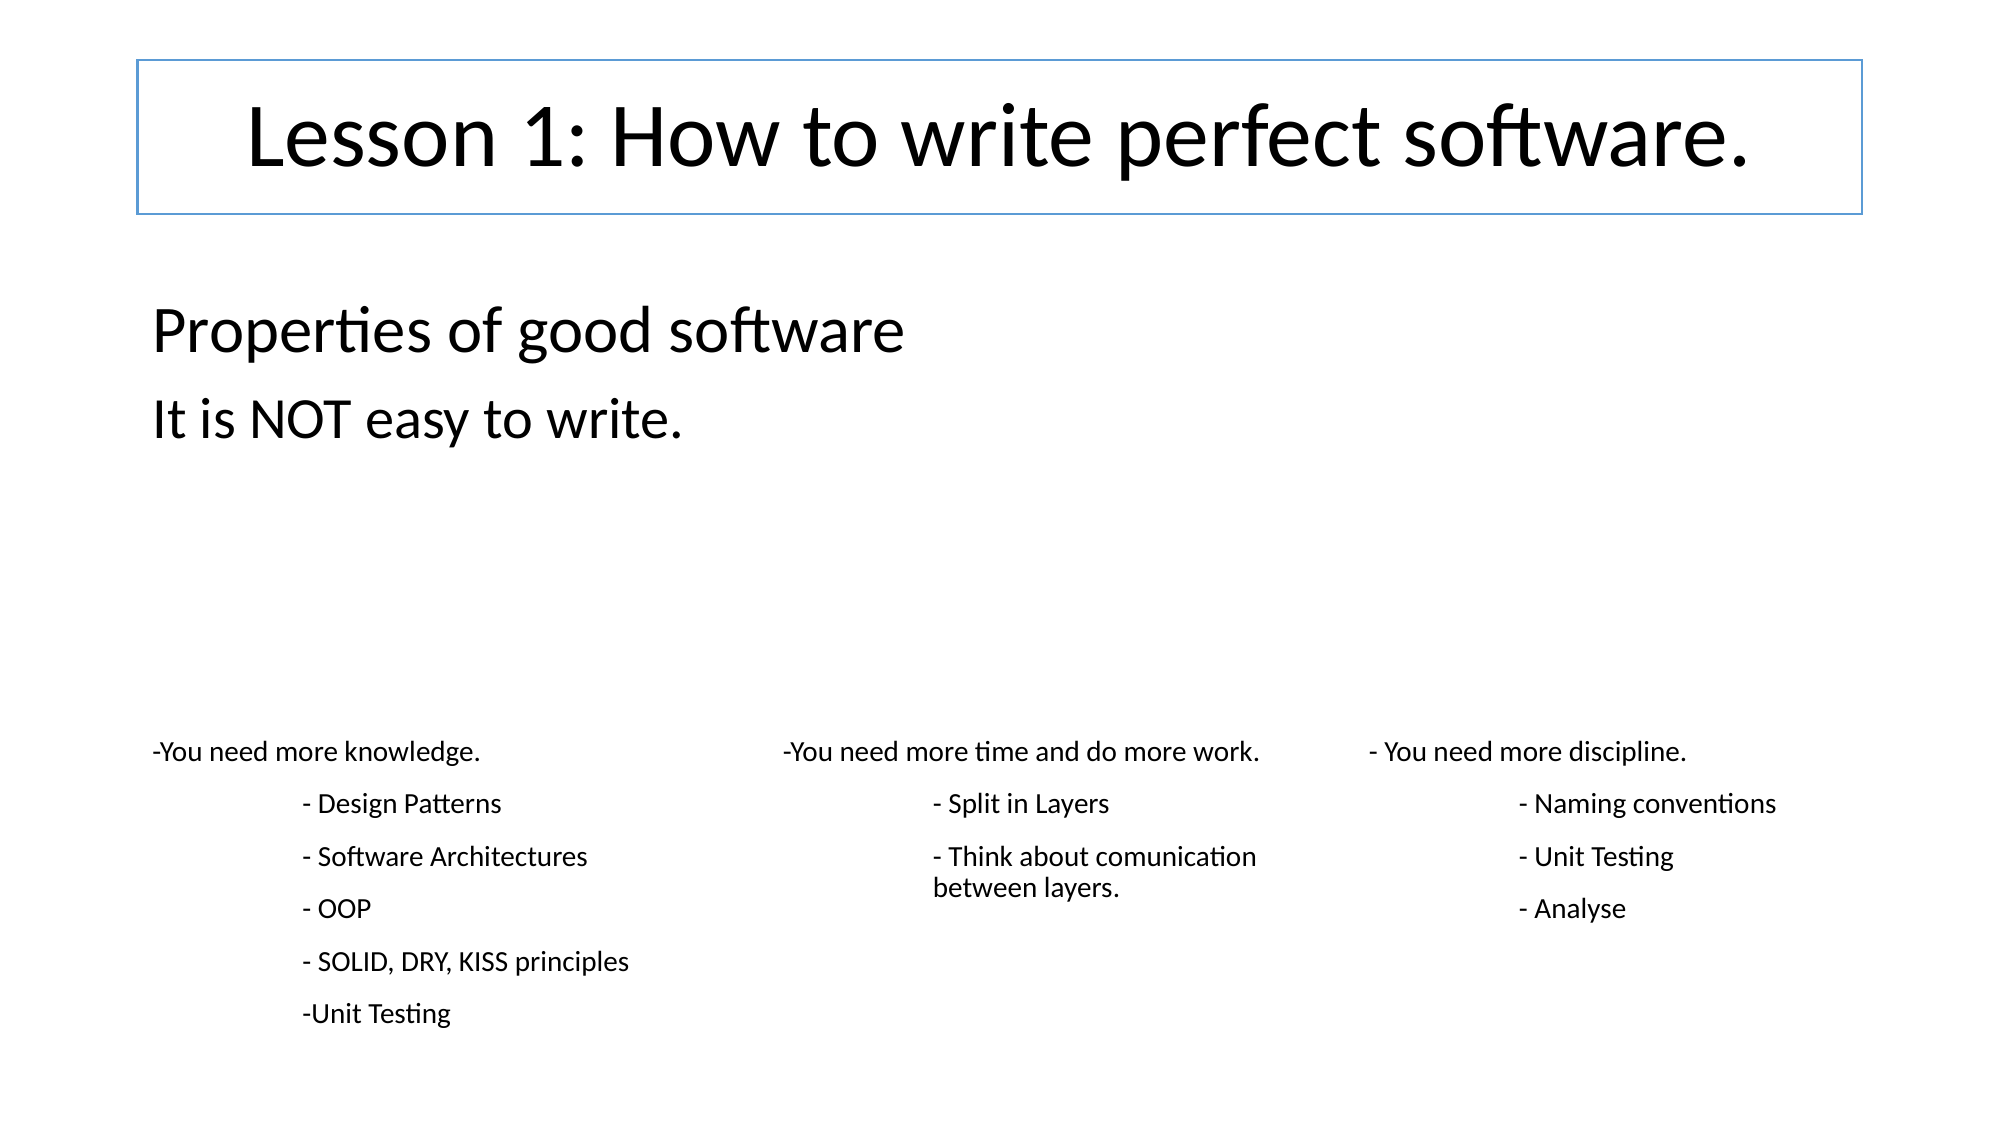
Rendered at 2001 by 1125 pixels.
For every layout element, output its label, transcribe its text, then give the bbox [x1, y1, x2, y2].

list Properties of good software It is NOT easy to write. [137, 287, 1863, 488]
text_box - You need more discipline. - Naming conventions - Unit Testing - Analyse [1353, 574, 1863, 1049]
title Lesson 1: How to write perfect software. [136, 59, 1863, 215]
text_box -You need more time and do more work. - Split in Layers - Think about comunication between layers. [767, 574, 1281, 1032]
text_box -You need more knowledge. - Design Patterns - Software Architectures - OOP - SOLID, DRY, KISS principles -Unit Testing [137, 574, 650, 1049]
